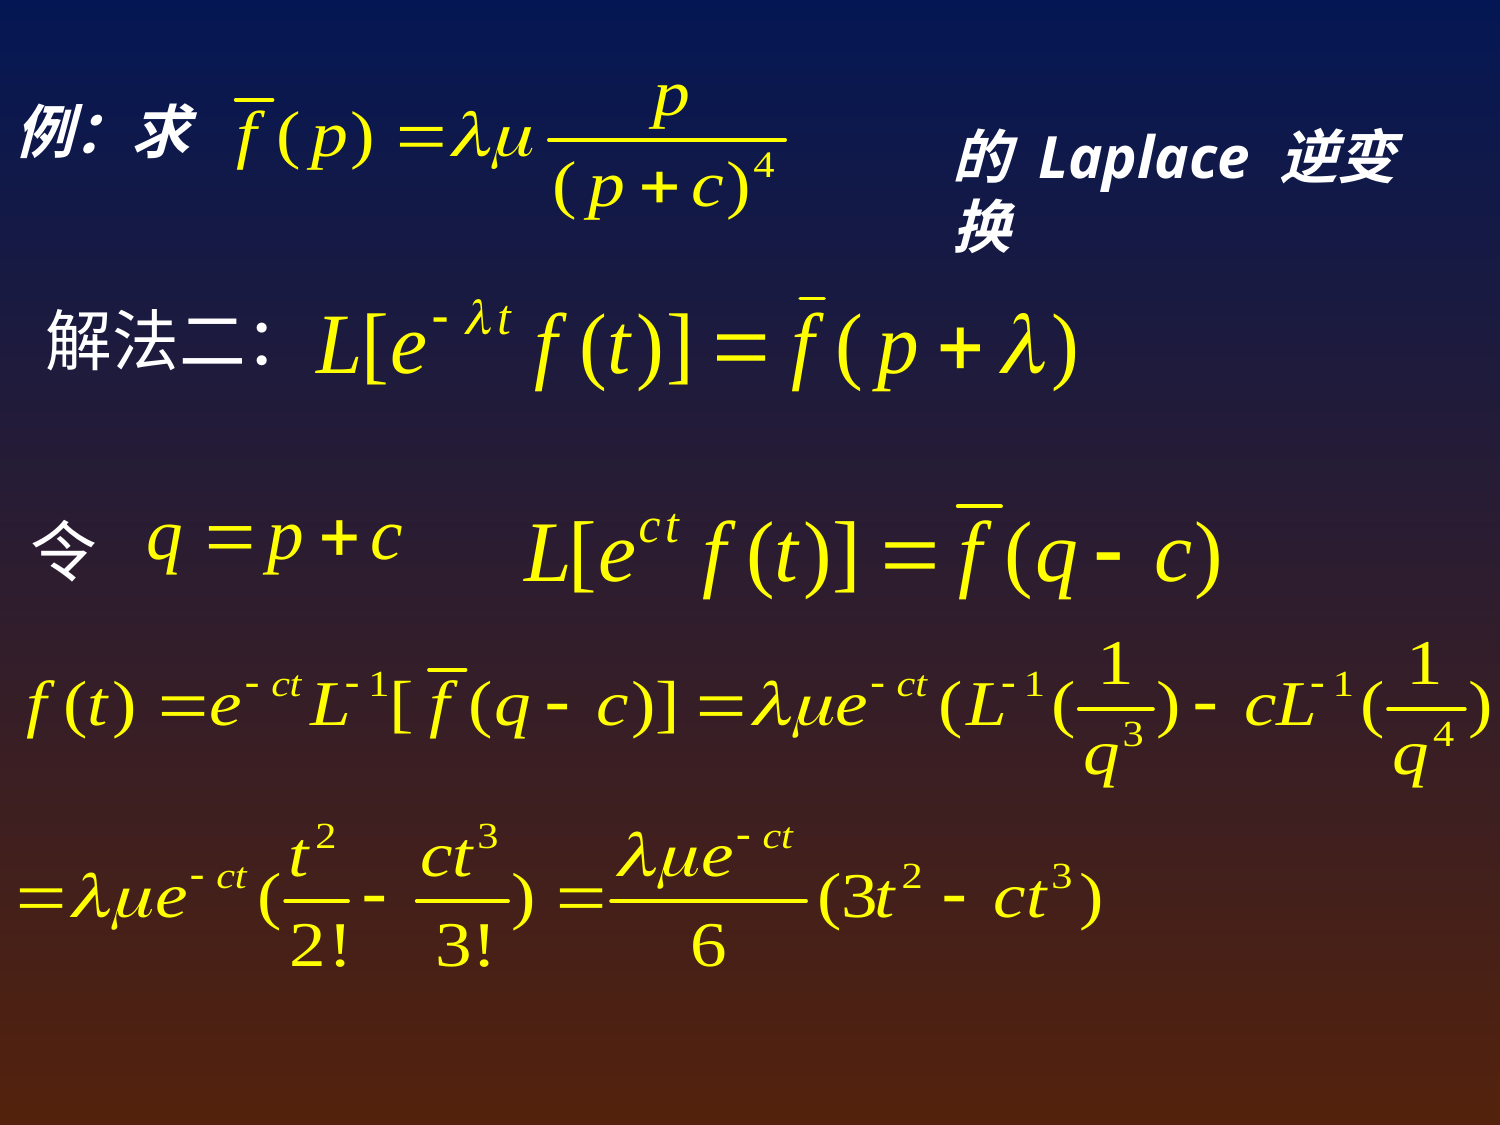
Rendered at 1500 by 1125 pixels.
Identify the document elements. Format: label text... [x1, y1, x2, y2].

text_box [1, 621, 1500, 983]
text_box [509, 487, 1237, 618]
text_box 的 Laplace 逆变换 [937, 112, 1450, 268]
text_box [135, 504, 417, 591]
text_box 例：求 [0, 87, 211, 173]
text_box 令 [15, 502, 112, 598]
text_box 解法二： [30, 290, 301, 386]
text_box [301, 280, 1089, 405]
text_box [211, 53, 802, 232]
